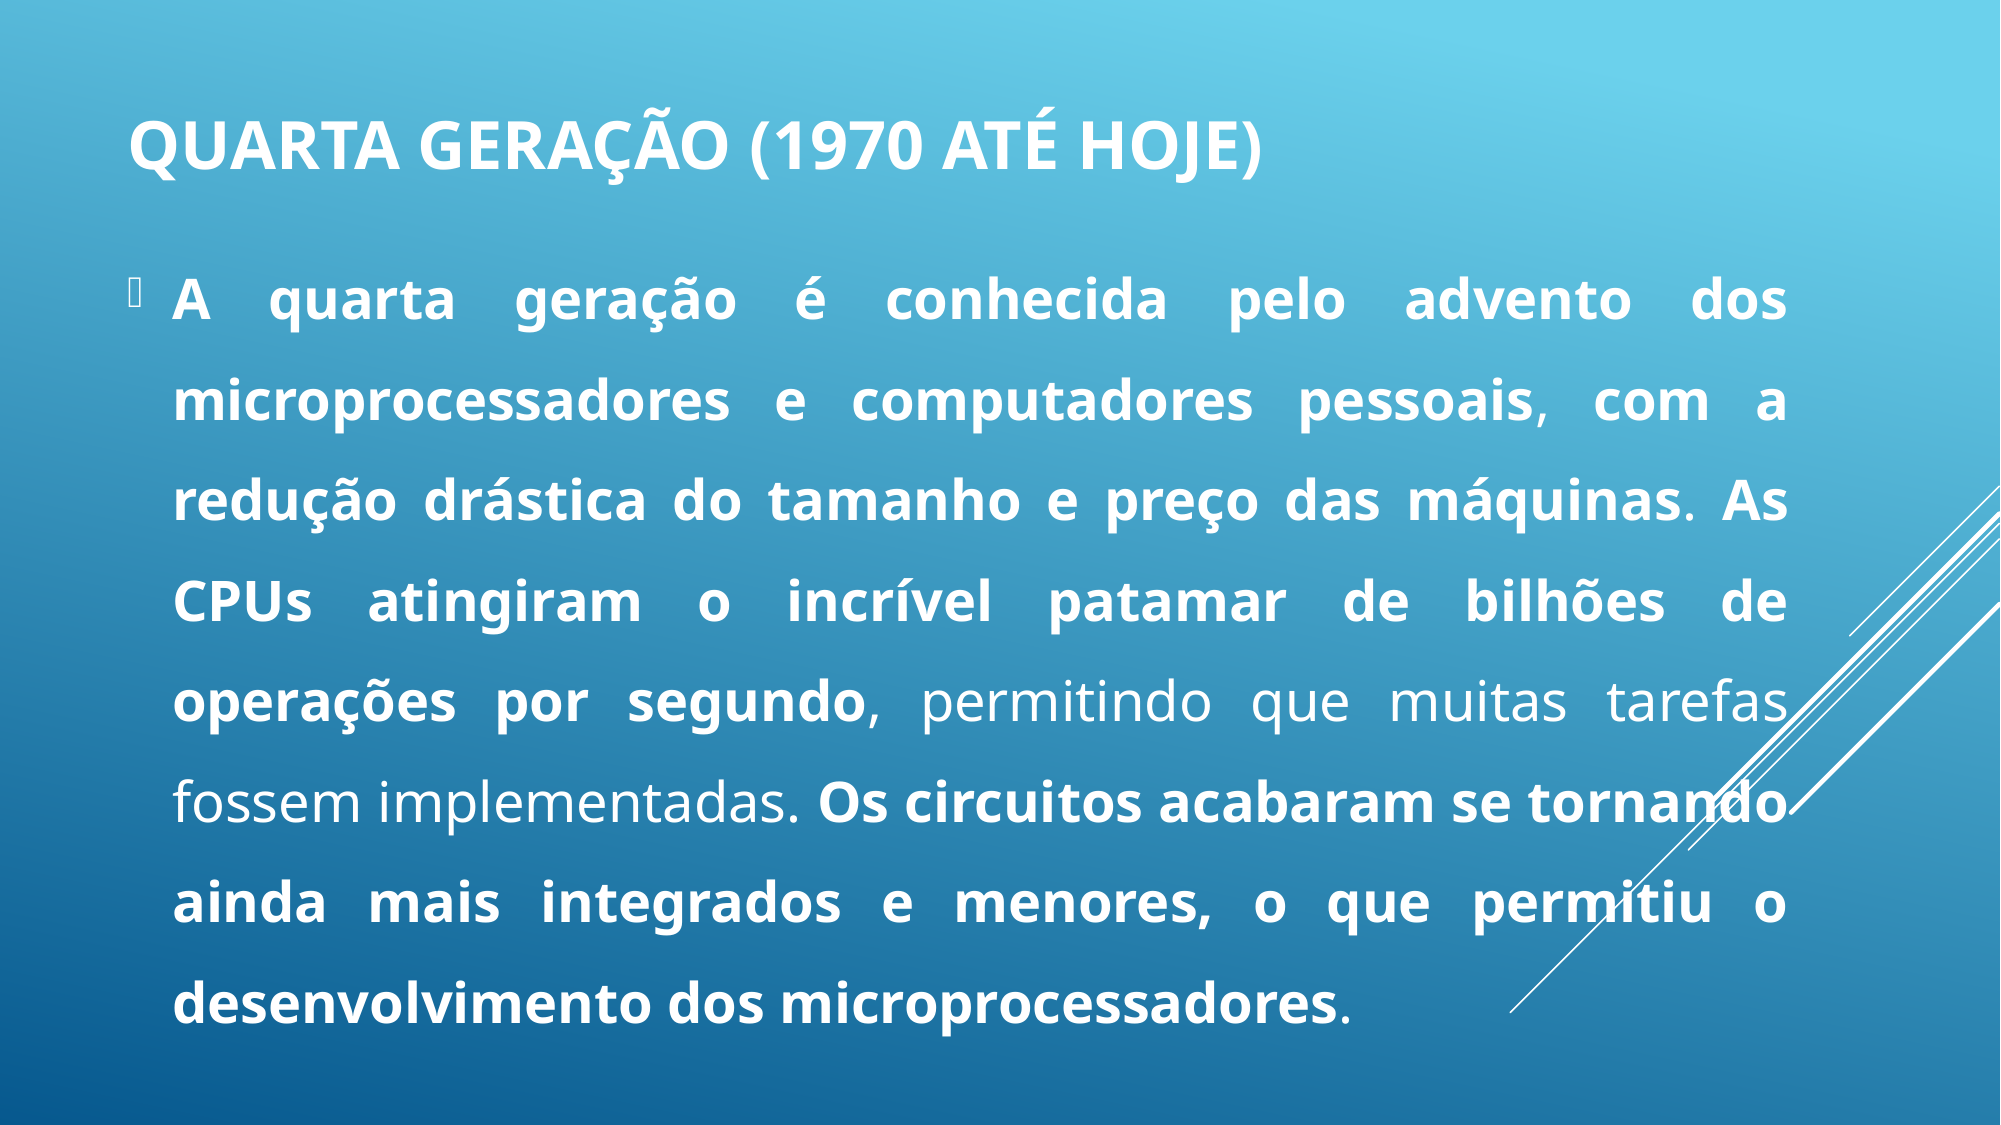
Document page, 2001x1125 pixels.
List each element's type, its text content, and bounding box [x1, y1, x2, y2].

list A quarta geração é conhecida pelo advento dos microprocessadores e computadores pessoais, com a redução drástica do tamanho e preço das máquinas. As CPUs atingiram o incrível patamar de bilhões de operações por segundo, permitindo que muitas tarefas fossem implementadas. Os circuitos acabaram se tornando ainda mais integrados e menores, o que permitiu o desenvolvimento dos microprocessadores. [112, 218, 1805, 1046]
title Quarta geração (1970 até hoje) [112, 67, 1513, 218]
